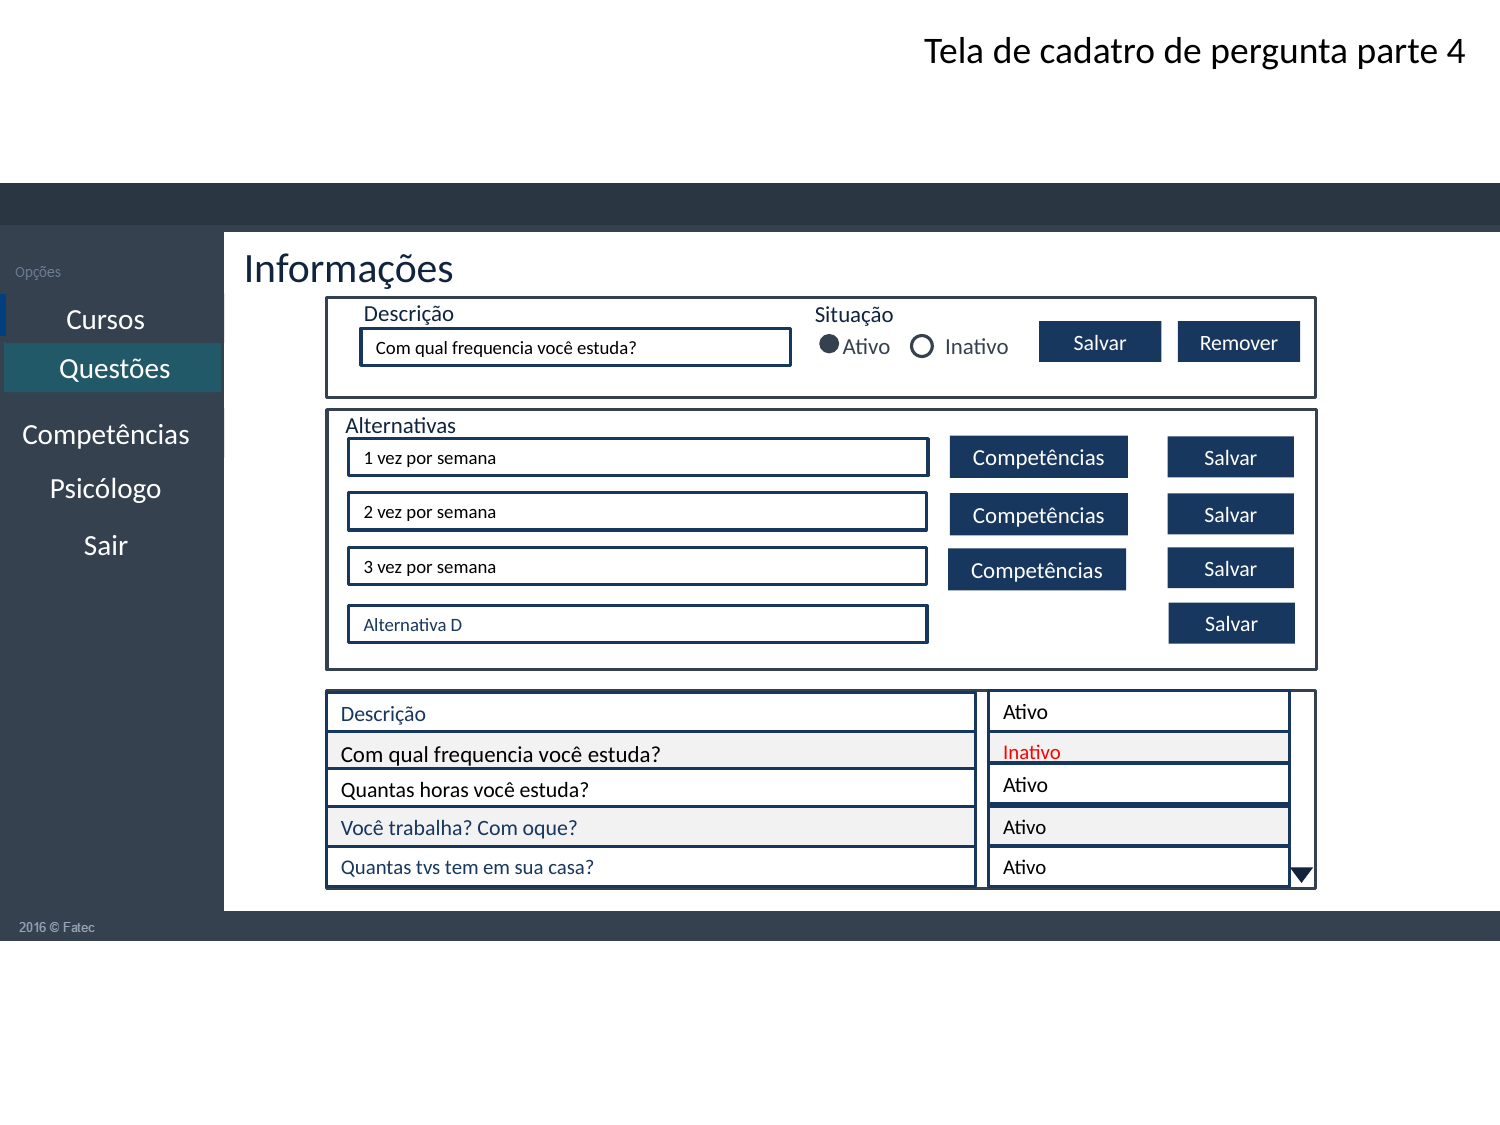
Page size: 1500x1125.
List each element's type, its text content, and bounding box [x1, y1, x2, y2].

picture [0, 183, 1500, 942]
text_box Tela de cadatro de pergunta parte 4 [909, 19, 1500, 79]
